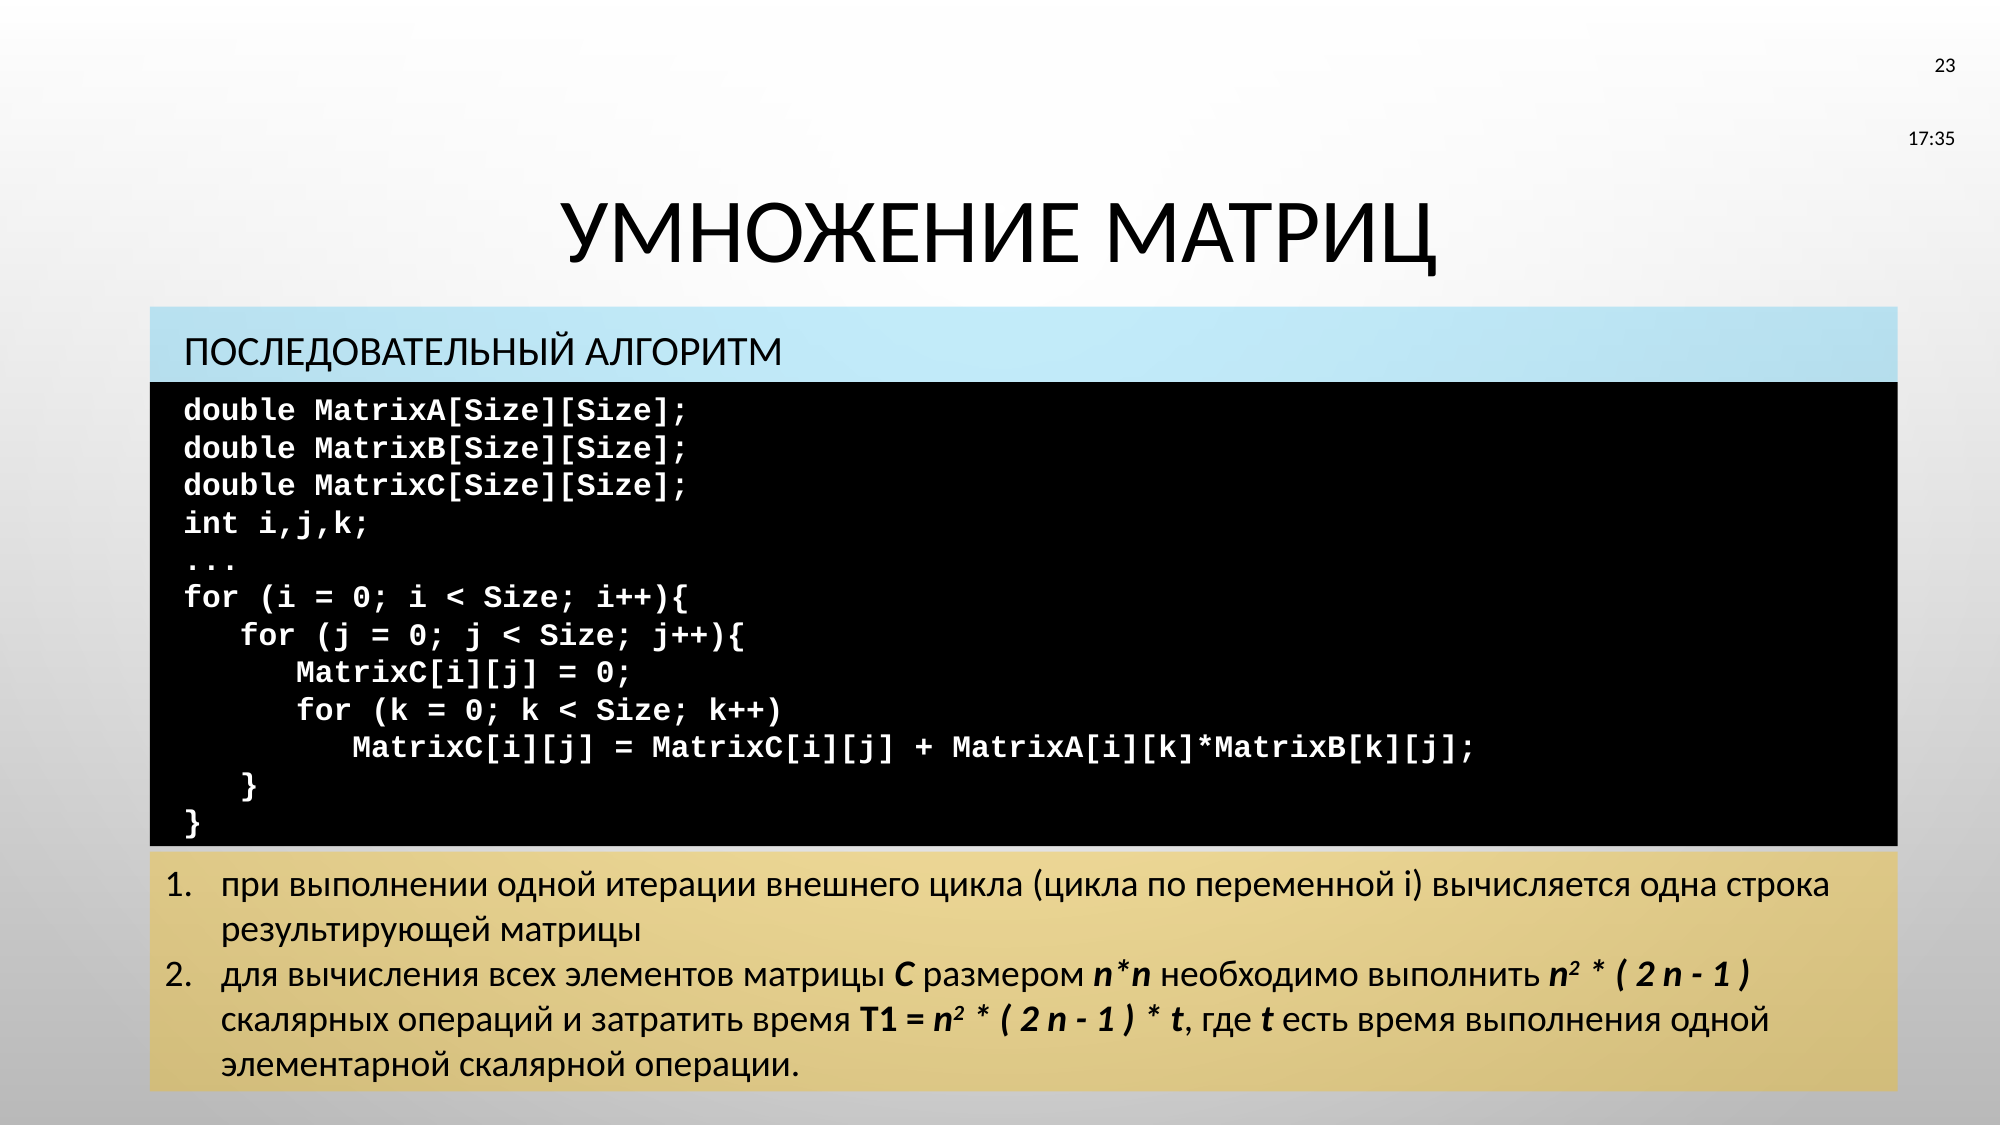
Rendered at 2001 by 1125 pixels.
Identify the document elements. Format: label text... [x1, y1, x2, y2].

slide_number 23 [1845, 33, 1971, 94]
text_box при выполнении одной итерации внешнего цикла (цикла по переменной i) вычисляется одна строка результирующей матрицы для вычисления всех элементов матрицы С размером n*n необходимо выполнить n2 * ( 2 n - 1 ) скалярных операций и затратить время T1 = n2 * ( 2 n - 1 ) * t, где t есть время выполнения одной элементарной скалярной операции. [149, 851, 1898, 1092]
picture [0, 0, 2000, 1125]
list Последовательный алгоритм [149, 306, 1898, 382]
title Умножение матриц [149, 101, 1851, 306]
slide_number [1520, 107, 1971, 168]
text_box double MatrixA[Size][Size]; double MatrixB[Size][Size]; double MatrixC[Size][Size]; int i,j,k; ... for (i = 0; i < Size; i++){ for (j = 0; j < Size; j++){ MatrixC[i][j] = 0; for (k = 0; k < Size; k++) MatrixC[i][j] = MatrixC[i][j] + MatrixA[i][k]*MatrixB[k][j]; } } [149, 382, 1898, 847]
